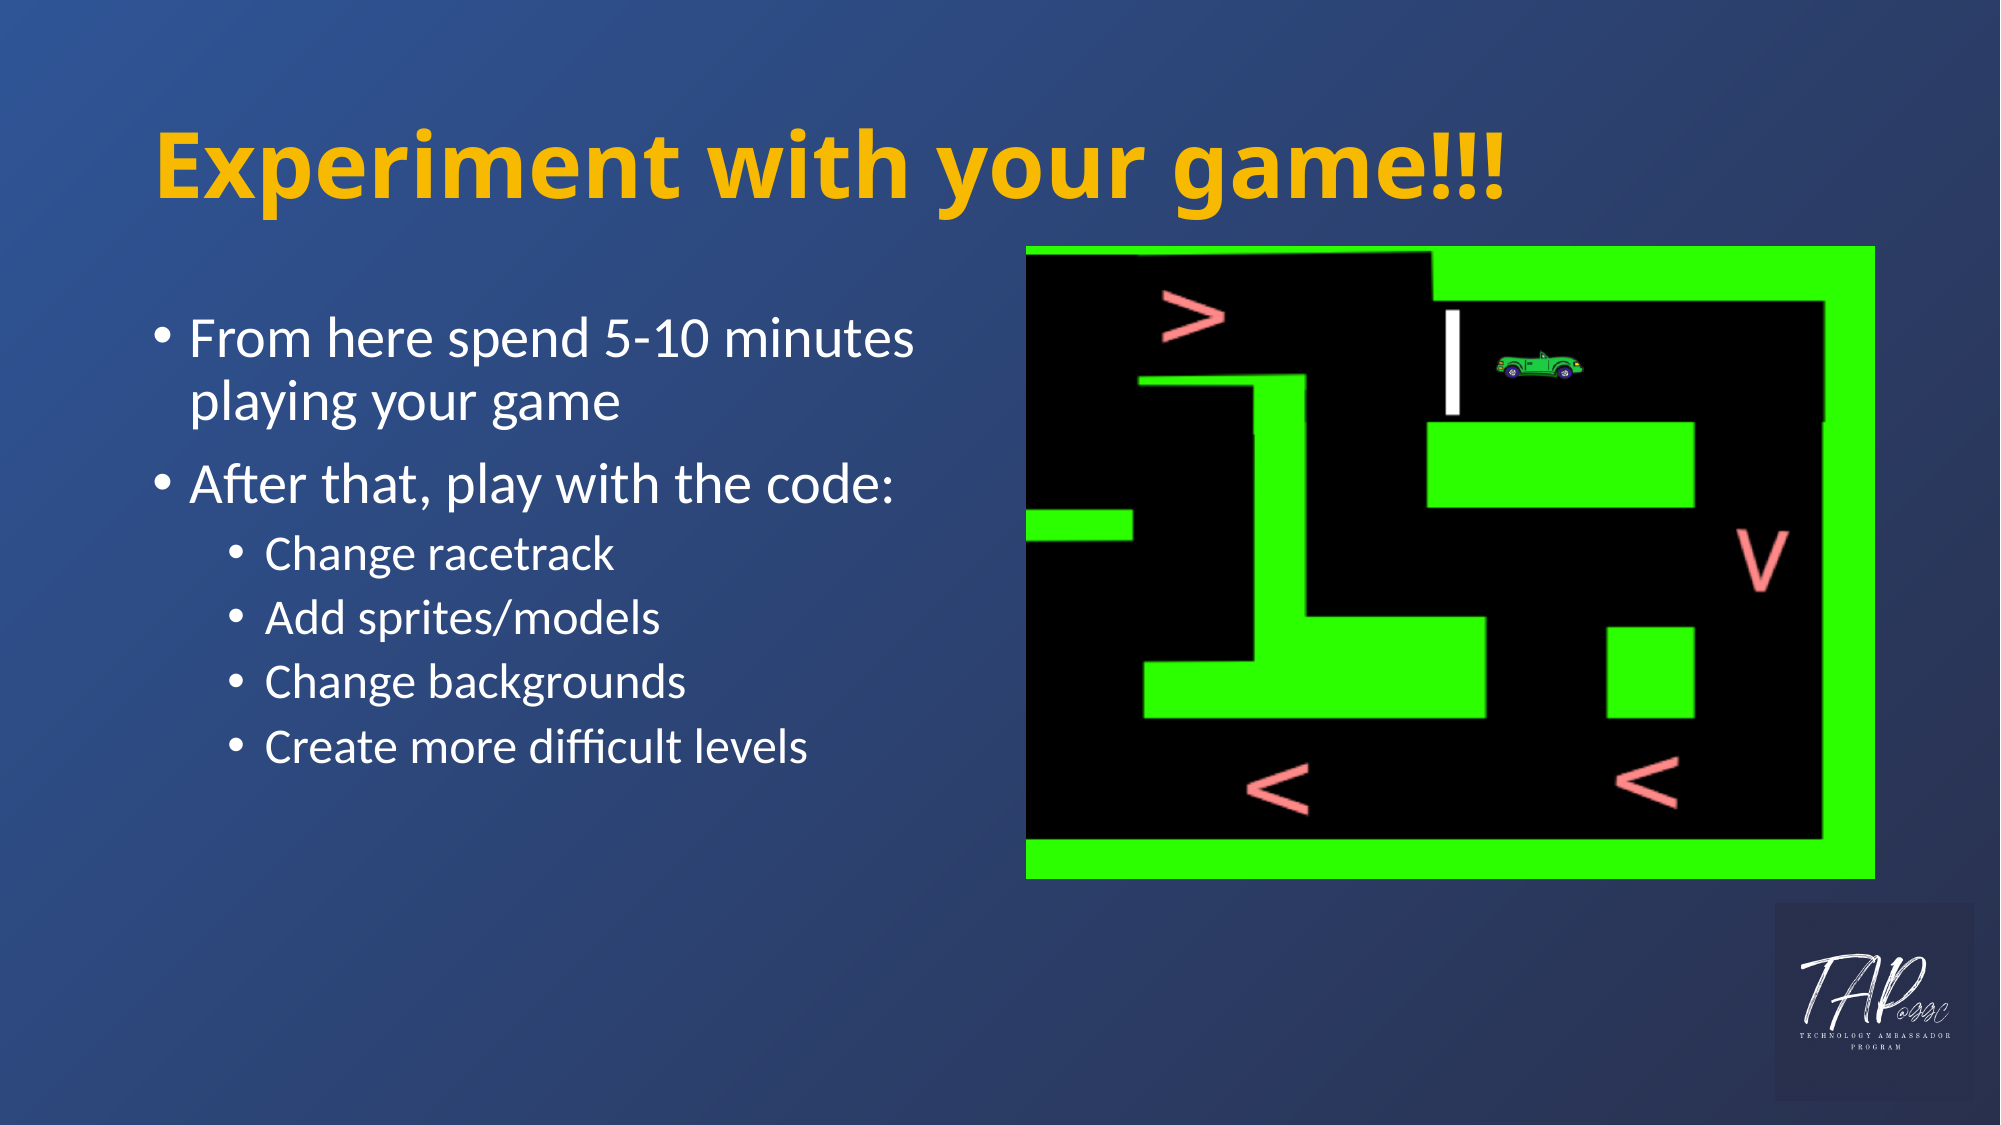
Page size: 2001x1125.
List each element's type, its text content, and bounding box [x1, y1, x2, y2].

title Experiment with your game!!! [137, 59, 1863, 278]
picture [1026, 246, 1875, 879]
picture [1775, 903, 1974, 1101]
list From here spend 5-10 minutes playing your game After that, play with the code: Change racetrack Add sprites/models Change backgrounds Create more difficult levels [137, 299, 988, 1014]
